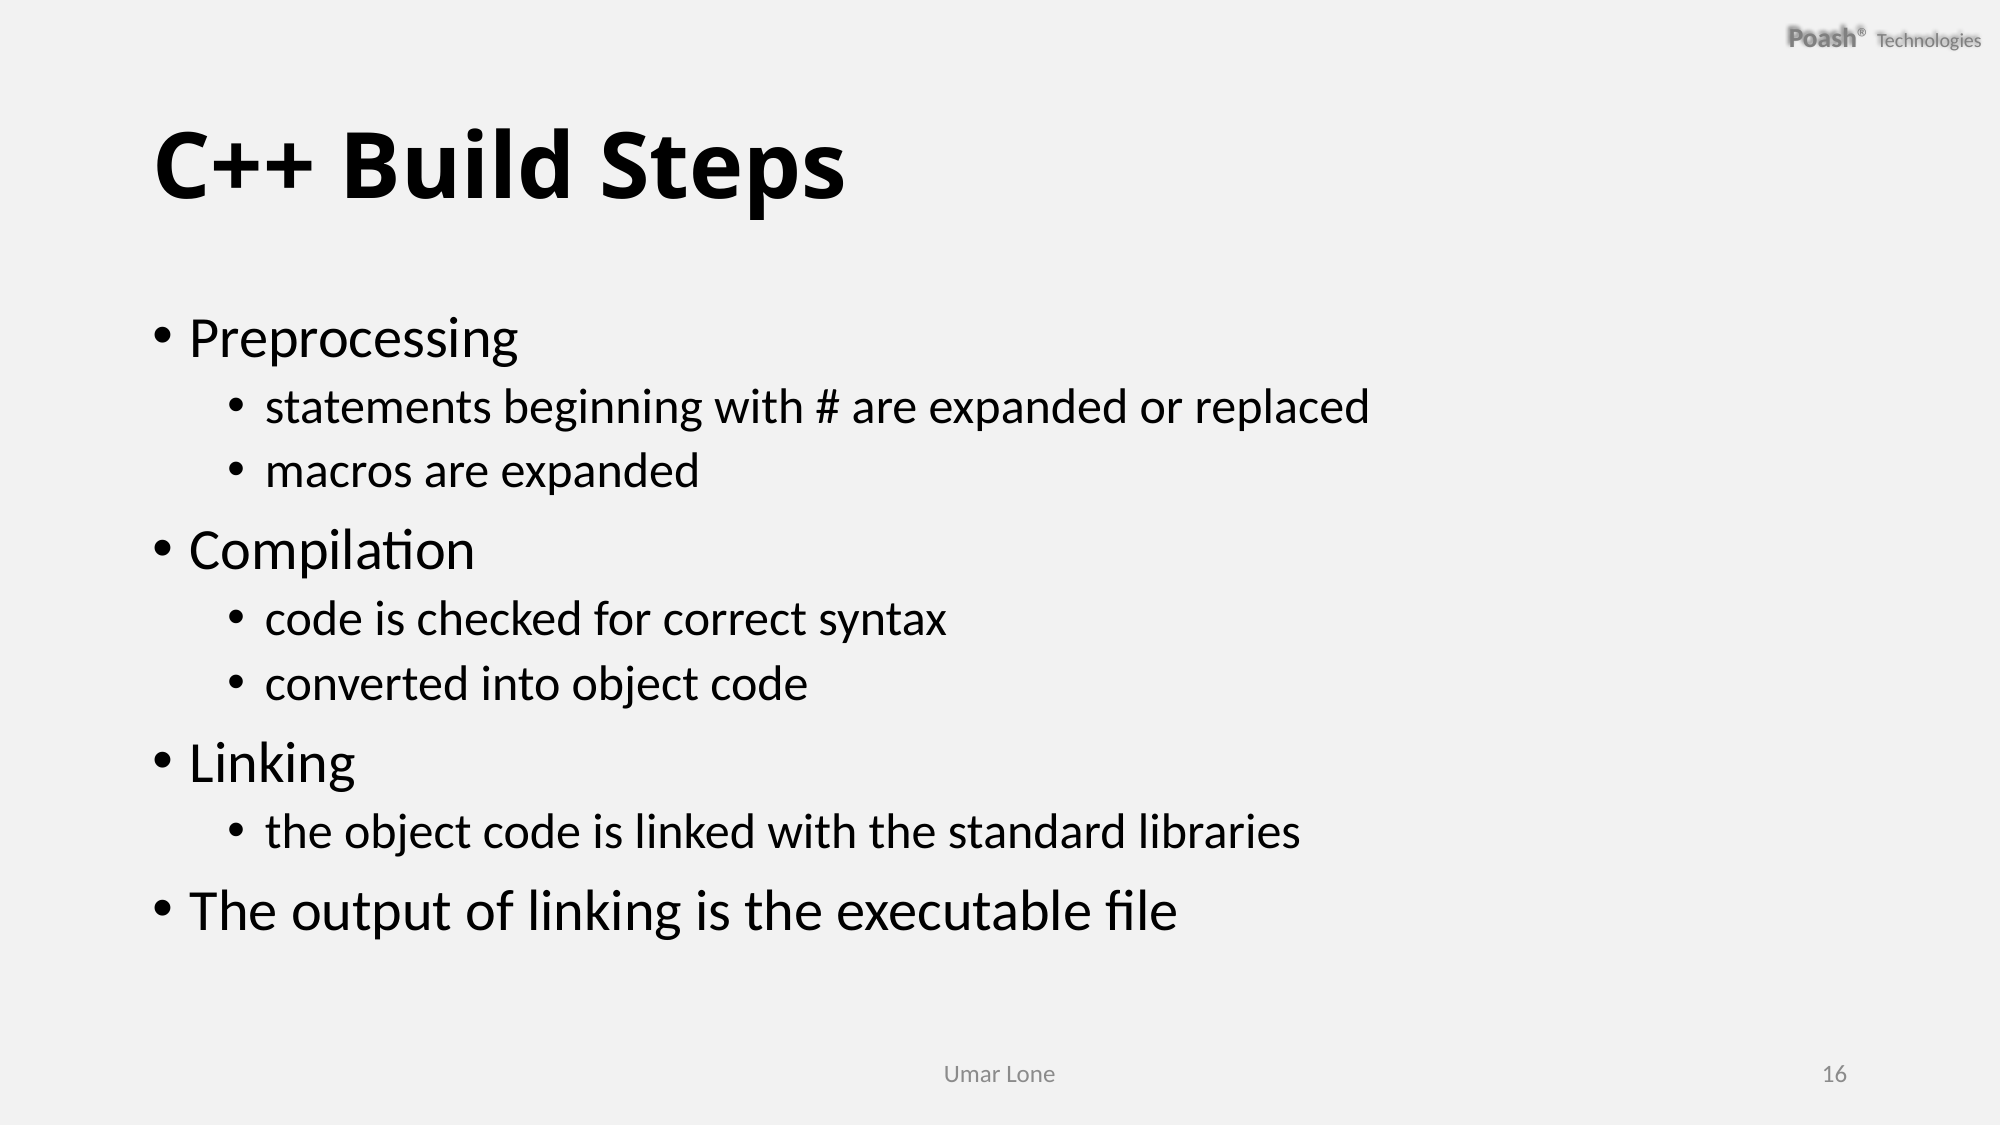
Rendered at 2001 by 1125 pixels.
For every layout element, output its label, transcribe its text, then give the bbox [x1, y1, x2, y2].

slide_number 16 [1412, 1042, 1863, 1103]
footer Umar Lone [662, 1042, 1338, 1103]
list Preprocessing statements beginning with # are expanded or replaced macros are expanded Compilation code is checked for correct syntax converted into object code Linking the object code is linked with the standard libraries The output of linking is the executable file [137, 299, 1863, 1014]
title C++ Build Steps [137, 59, 1863, 278]
